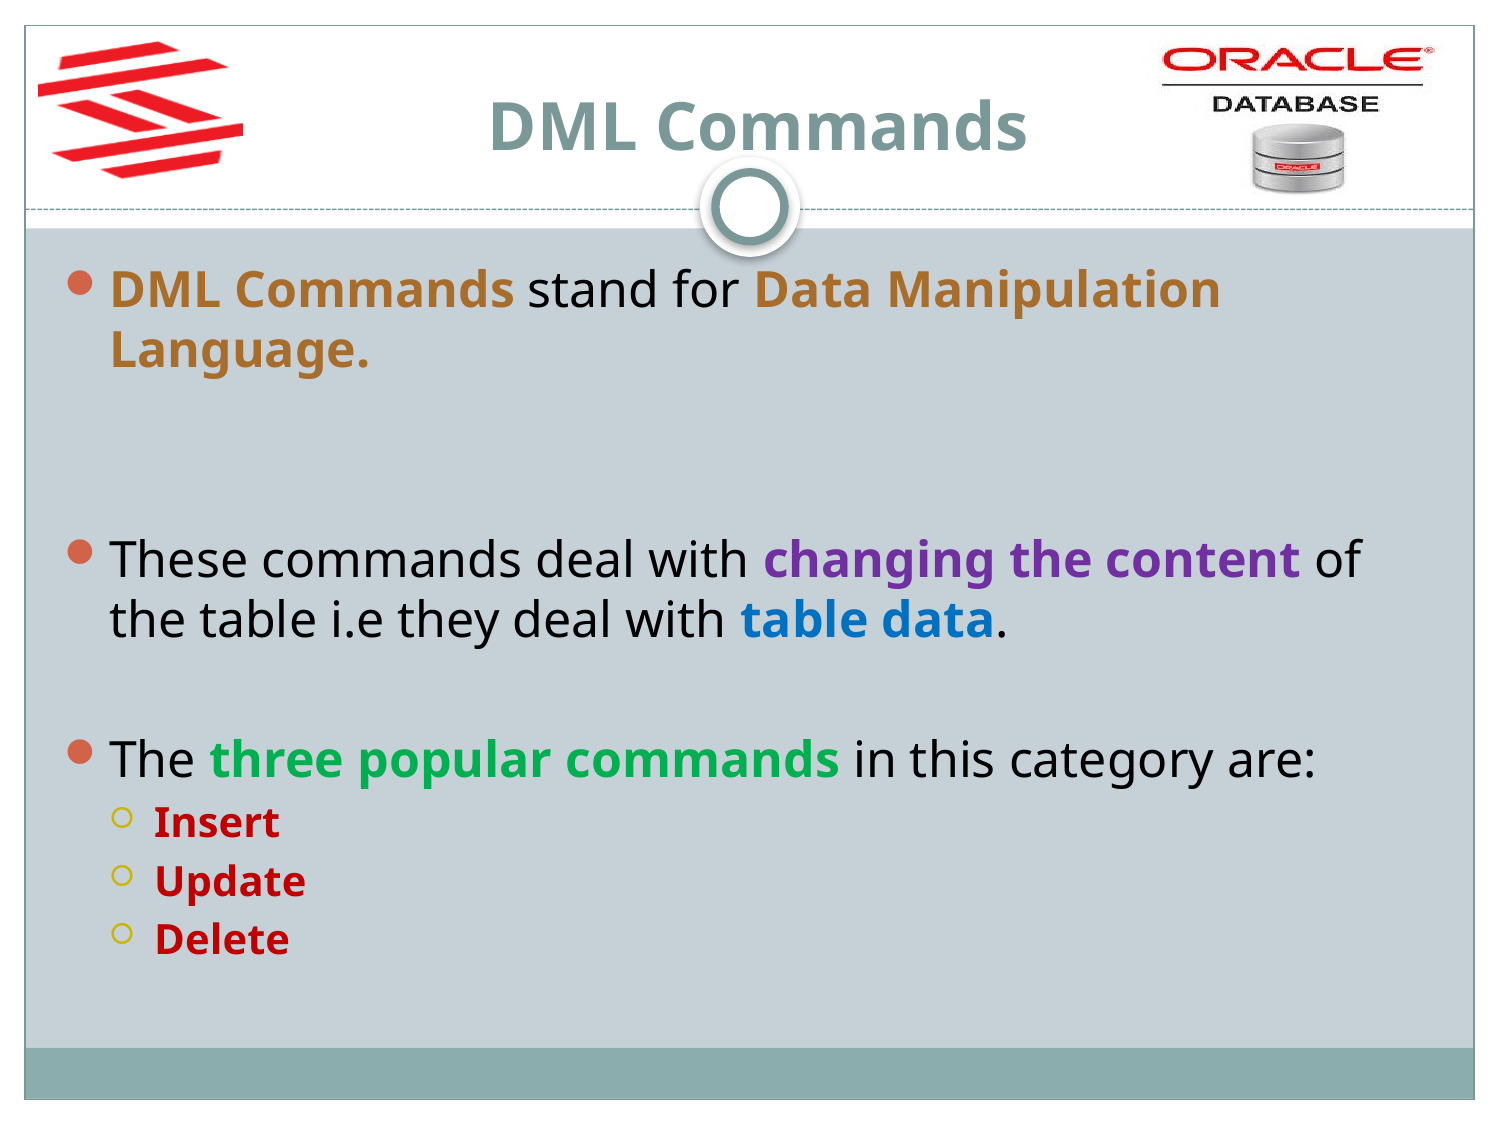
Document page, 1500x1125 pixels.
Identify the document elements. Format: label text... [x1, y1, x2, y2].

list DML Commands stand for Data Manipulation Language. These commands deal with changing the content of the table i.e they deal with table data. The three popular commands in this category are: Insert Update Delete [49, 250, 1445, 1047]
picture [37, 40, 243, 185]
picture [1148, 34, 1453, 200]
title DML Commands [248, 46, 1141, 172]
